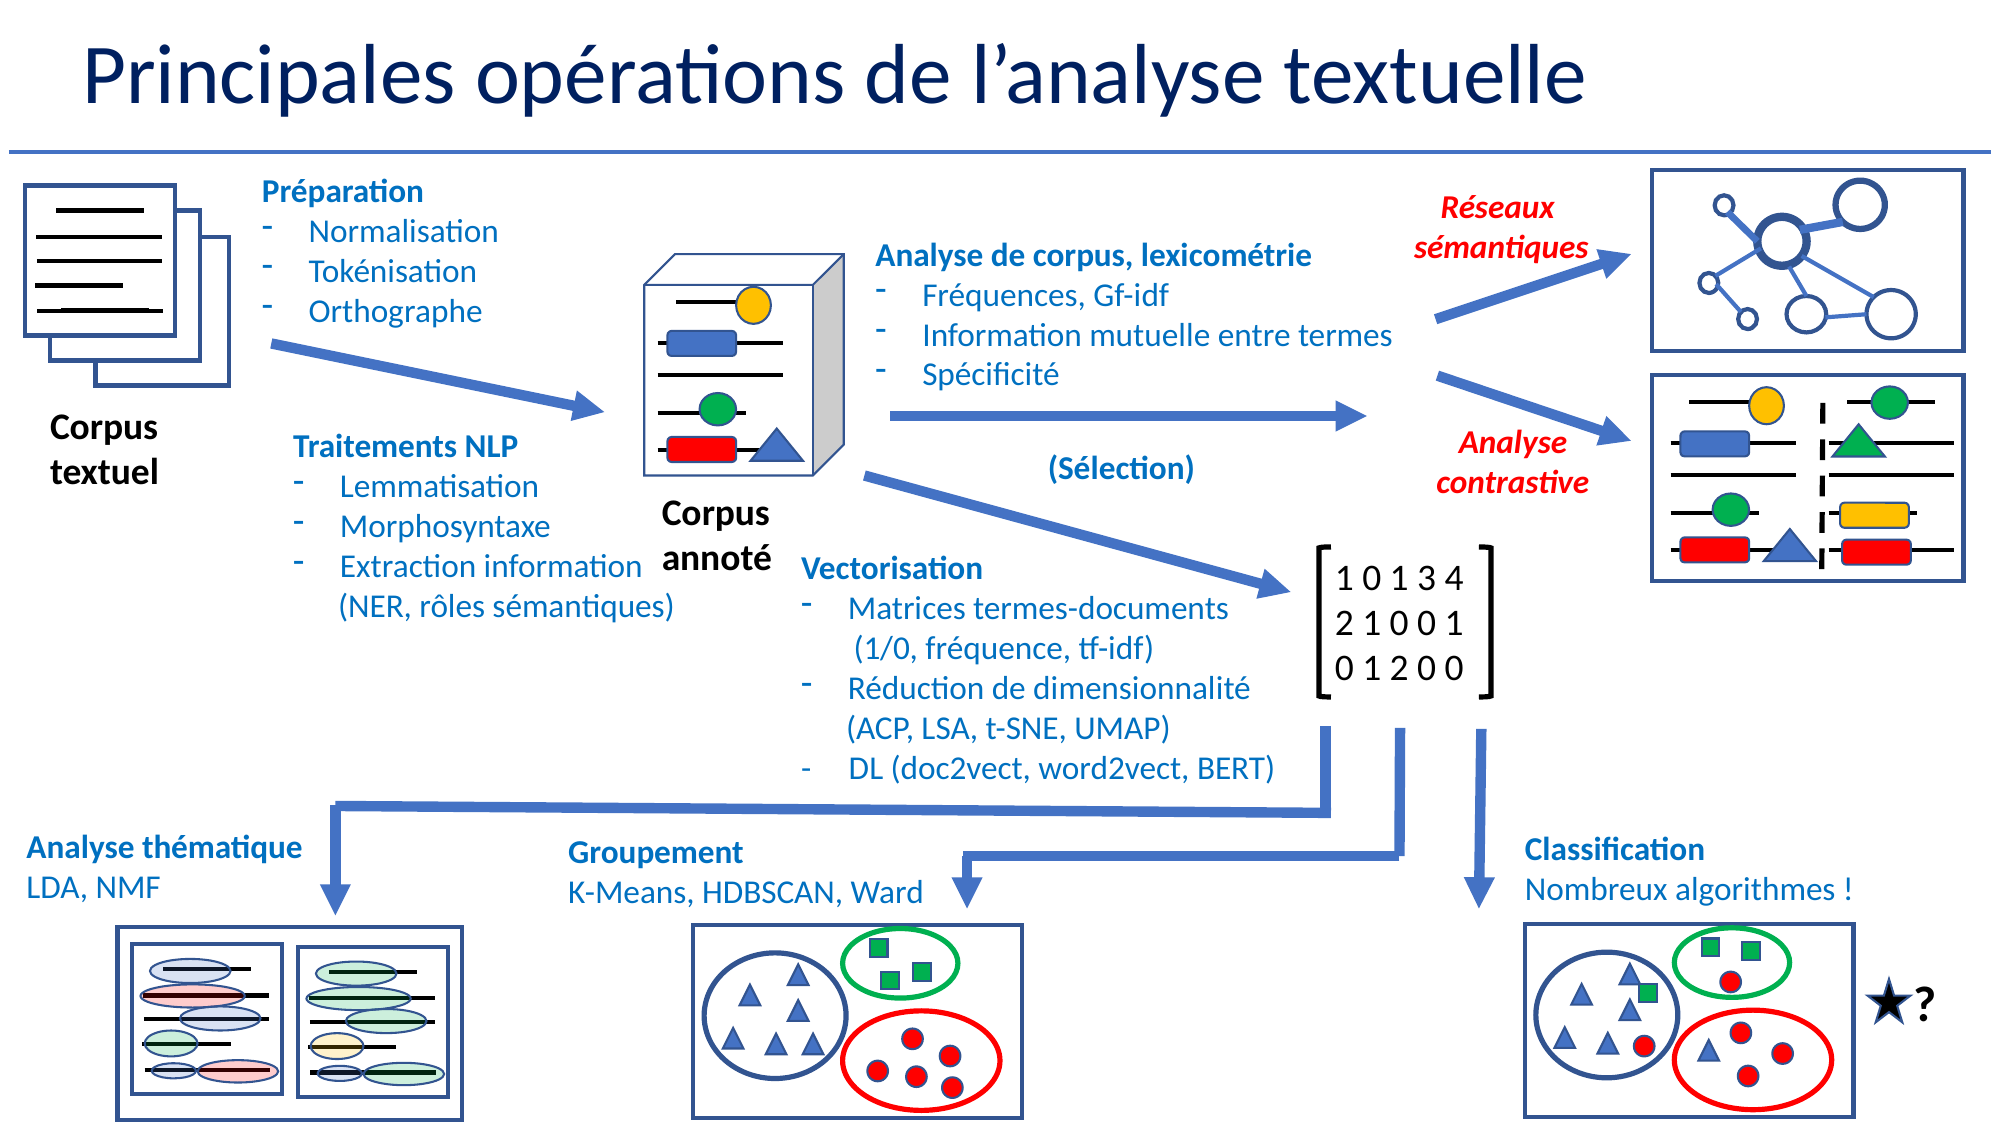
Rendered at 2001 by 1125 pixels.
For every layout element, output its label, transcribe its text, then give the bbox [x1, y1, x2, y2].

text_box [698, 391, 738, 412]
text_box [1839, 514, 1910, 529]
text_box [297, 946, 449, 1098]
text_box [143, 1029, 199, 1044]
text_box Analyse thématique LDA, NMF [11, 817, 318, 913]
text_box [178, 1005, 262, 1019]
text_box [699, 413, 737, 427]
text_box [1864, 975, 1898, 1026]
text_box [841, 927, 959, 1000]
text_box [1785, 296, 1828, 334]
text_box [938, 1044, 962, 1068]
text_box [196, 1059, 280, 1084]
text_box [666, 329, 738, 342]
text_box [1870, 403, 1909, 420]
text_box [1673, 1009, 1833, 1111]
text_box [151, 1062, 197, 1069]
text_box [912, 962, 932, 982]
text_box [317, 1064, 363, 1072]
text_box [1679, 536, 1751, 550]
text_box Réseaux sémantiques [1399, 177, 1604, 273]
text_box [1715, 248, 1761, 276]
list [102, 153, 110, 185]
text_box [941, 1076, 964, 1099]
text_box [1617, 997, 1642, 1022]
text_box [1638, 983, 1658, 1003]
text_box [1834, 179, 1886, 230]
text_box [139, 983, 246, 1009]
text_box [764, 1031, 789, 1056]
text_box [1713, 194, 1735, 217]
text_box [1801, 255, 1874, 298]
text_box [901, 1027, 924, 1051]
text_box [1632, 1034, 1656, 1058]
text_box [748, 426, 806, 462]
text_box [1679, 551, 1751, 564]
text_box [1651, 374, 1965, 582]
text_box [1716, 284, 1741, 312]
text_box Analyse de corpus, lexicométrie Fréquences, Gf-idf Information mutuelle entre termes Spécificité [860, 225, 1427, 400]
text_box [1435, 254, 1631, 320]
text_box [1698, 271, 1720, 295]
text_box [131, 943, 283, 1095]
text_box Traitements NLP Lemmatisation Morphosyntaxe Extraction information (NER, rôles sémantiques) [278, 417, 691, 632]
text_box Analyse contrastive [1421, 412, 1605, 508]
text_box [1756, 215, 1808, 267]
text_box [24, 185, 176, 337]
text_box [345, 1023, 427, 1035]
text_box [150, 1070, 197, 1080]
text_box [309, 1032, 365, 1046]
text_box [1595, 1030, 1620, 1055]
text_box [721, 1025, 746, 1050]
text_box ? [1898, 964, 1953, 1040]
text_box [94, 236, 230, 387]
text_box [841, 1009, 1002, 1112]
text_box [1478, 728, 1482, 909]
text_box [786, 962, 811, 987]
text_box [1870, 385, 1909, 402]
text_box [179, 1020, 262, 1032]
text_box [801, 1031, 826, 1056]
text_box Classification Nombreux algorithmes ! [1510, 819, 1870, 915]
text_box [737, 982, 762, 1007]
text_box [905, 1065, 928, 1089]
text_box 1 0 1 3 4 2 1 0 0 1 0 1 2 0 0 [1320, 545, 1479, 696]
text_box [310, 1048, 365, 1061]
text_box [666, 450, 738, 464]
text_box [666, 435, 738, 449]
title Principales opérations de l’analyse textuelle [67, 22, 1946, 131]
text_box [1841, 551, 1912, 566]
text_box [1569, 981, 1594, 1006]
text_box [1437, 375, 1631, 441]
text_box [144, 1045, 199, 1058]
text_box [1729, 1021, 1753, 1045]
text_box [864, 475, 1291, 592]
text_box [1841, 538, 1912, 550]
text_box [1748, 386, 1785, 426]
text_box [117, 926, 463, 1121]
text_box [1825, 314, 1867, 318]
text_box [1736, 1064, 1760, 1088]
text_box [692, 924, 1023, 1119]
text_box Corpus textuel [35, 394, 183, 500]
text_box Préparation Normalisation Tokénisation Orthographe [247, 161, 515, 337]
text_box [1552, 1024, 1577, 1049]
text_box [1839, 501, 1910, 513]
text_box [1712, 514, 1750, 527]
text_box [1799, 221, 1843, 230]
text_box [1737, 307, 1759, 331]
text_box [344, 1008, 428, 1021]
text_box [1789, 266, 1807, 296]
text_box [1534, 951, 1679, 1079]
text_box [49, 209, 201, 362]
text_box [1771, 1042, 1795, 1065]
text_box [1727, 211, 1758, 242]
text_box [1842, 422, 1876, 443]
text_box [271, 343, 605, 413]
text_box [316, 1073, 362, 1082]
text_box [880, 971, 900, 990]
text_box [1679, 444, 1751, 458]
text_box Groupement K-Means, HDBSCAN, Ward [553, 822, 940, 918]
text_box [1741, 941, 1761, 961]
text_box [869, 938, 889, 958]
text_box [703, 951, 848, 1080]
text_box [643, 253, 845, 477]
text_box [866, 1059, 890, 1083]
text_box [735, 285, 772, 325]
text_box [1651, 169, 1965, 352]
text_box [1524, 923, 1854, 1118]
text_box Vectorisation Matrices termes-documents (1/0, fréquence, tf-idf) Réduction de dimensionnalité (ACP, LSA, t-SNE, UMAP) - DL (doc2vect, word2vect, BERT) [786, 539, 1353, 794]
text_box [786, 997, 811, 1022]
text_box [1711, 492, 1751, 513]
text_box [335, 806, 1325, 813]
text_box [1673, 926, 1791, 999]
text_box [1761, 527, 1819, 563]
text_box [305, 985, 412, 1012]
text_box [1865, 288, 1917, 340]
text_box [314, 960, 398, 986]
text_box Corpus annoté [691, 480, 794, 586]
text_box [148, 957, 232, 984]
text_box [1478, 546, 1492, 698]
text_box [666, 343, 738, 357]
text_box [1830, 444, 1888, 458]
text_box [1679, 430, 1751, 443]
text_box [1617, 961, 1641, 986]
text_box [362, 1061, 446, 1087]
text_box [1701, 937, 1720, 957]
text_box (Sélection) [1033, 439, 1211, 475]
